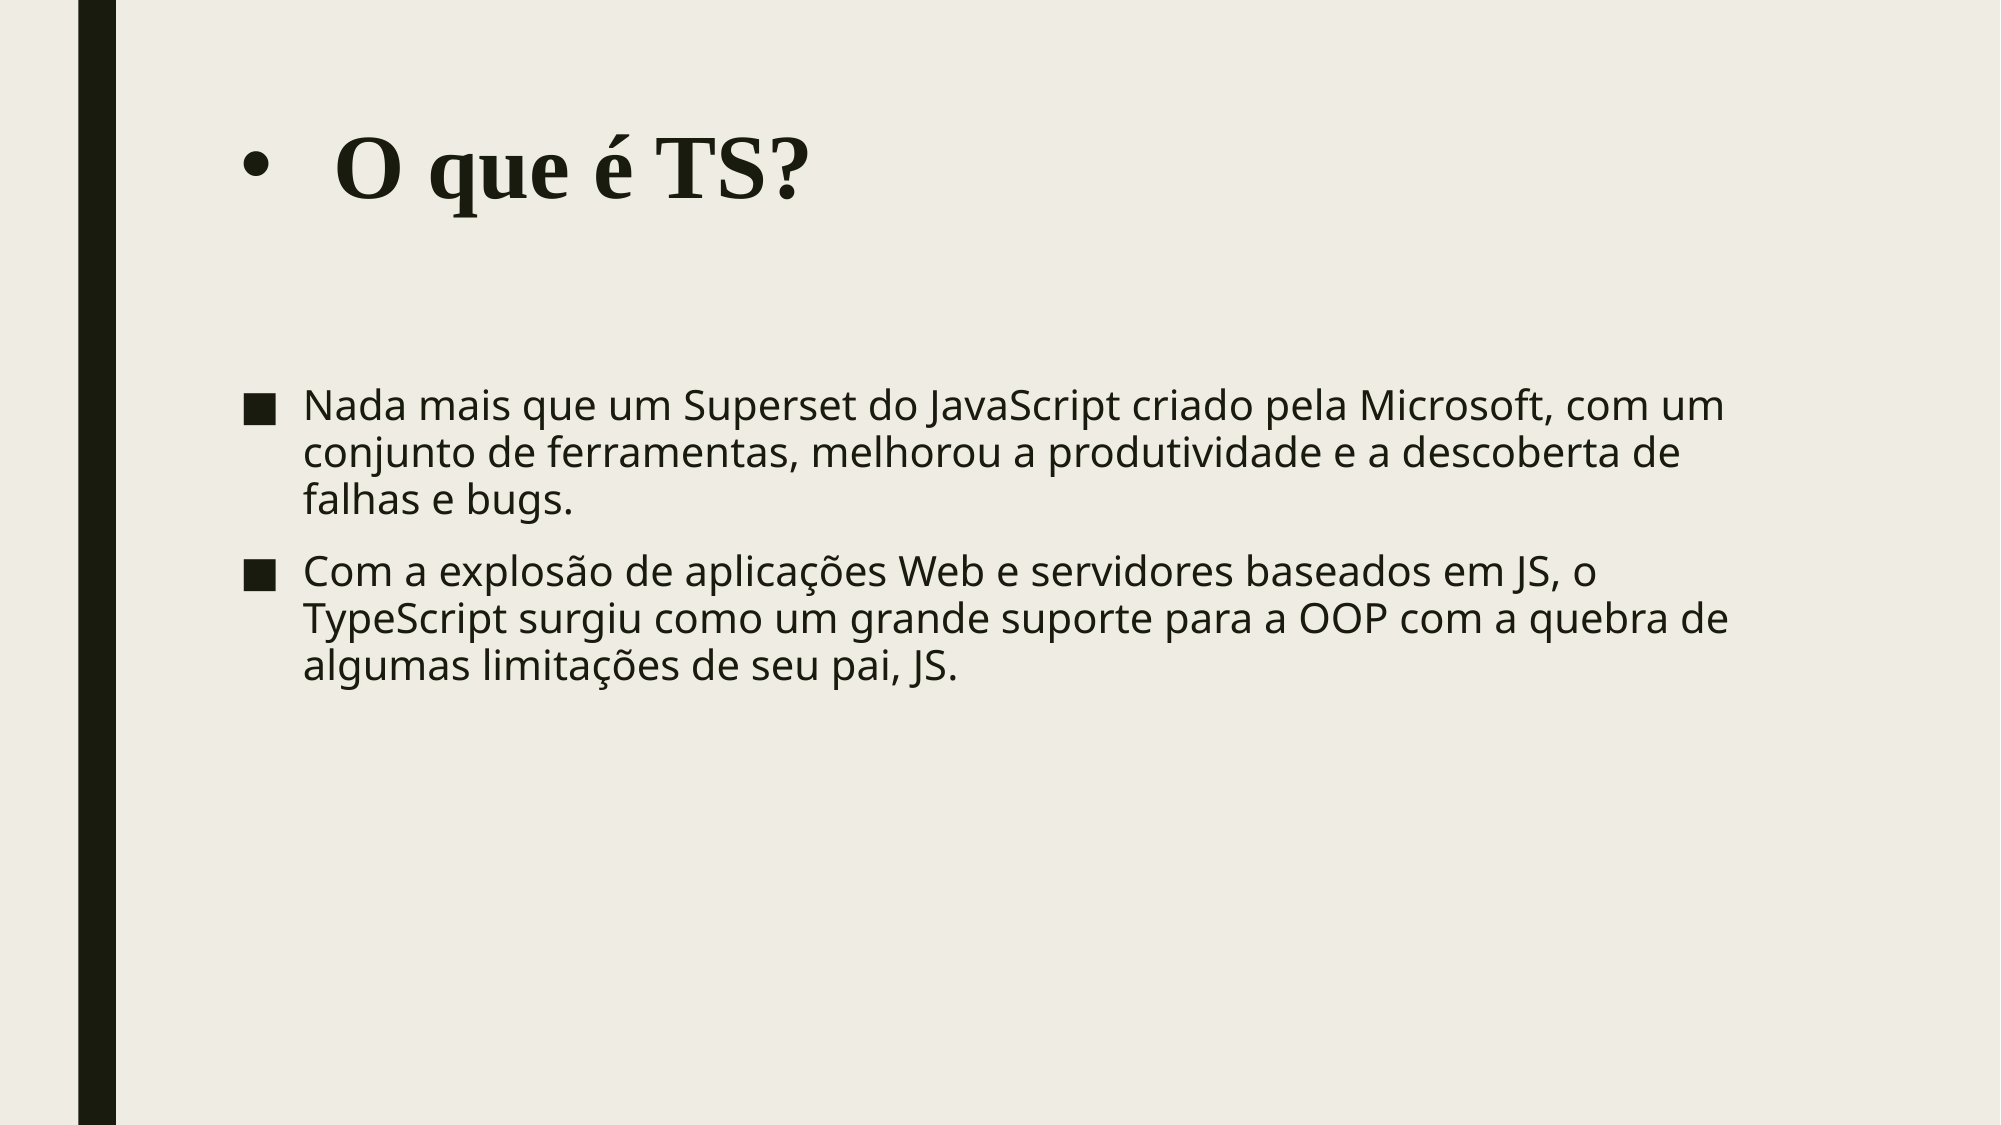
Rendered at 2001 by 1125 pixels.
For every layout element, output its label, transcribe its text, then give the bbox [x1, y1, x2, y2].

title O que é TS? [225, 112, 1800, 357]
list Nada mais que um Superset do JavaScript criado pela Microsoft, com um conjunto de ferramentas, melhorou a produtividade e a descoberta de falhas e bugs. Com a explosão de aplicações Web e servidores baseados em JS, o TypeScript surgiu como um grande suporte para a OOP com a quebra de algumas limitações de seu pai, JS. [225, 375, 1800, 963]
